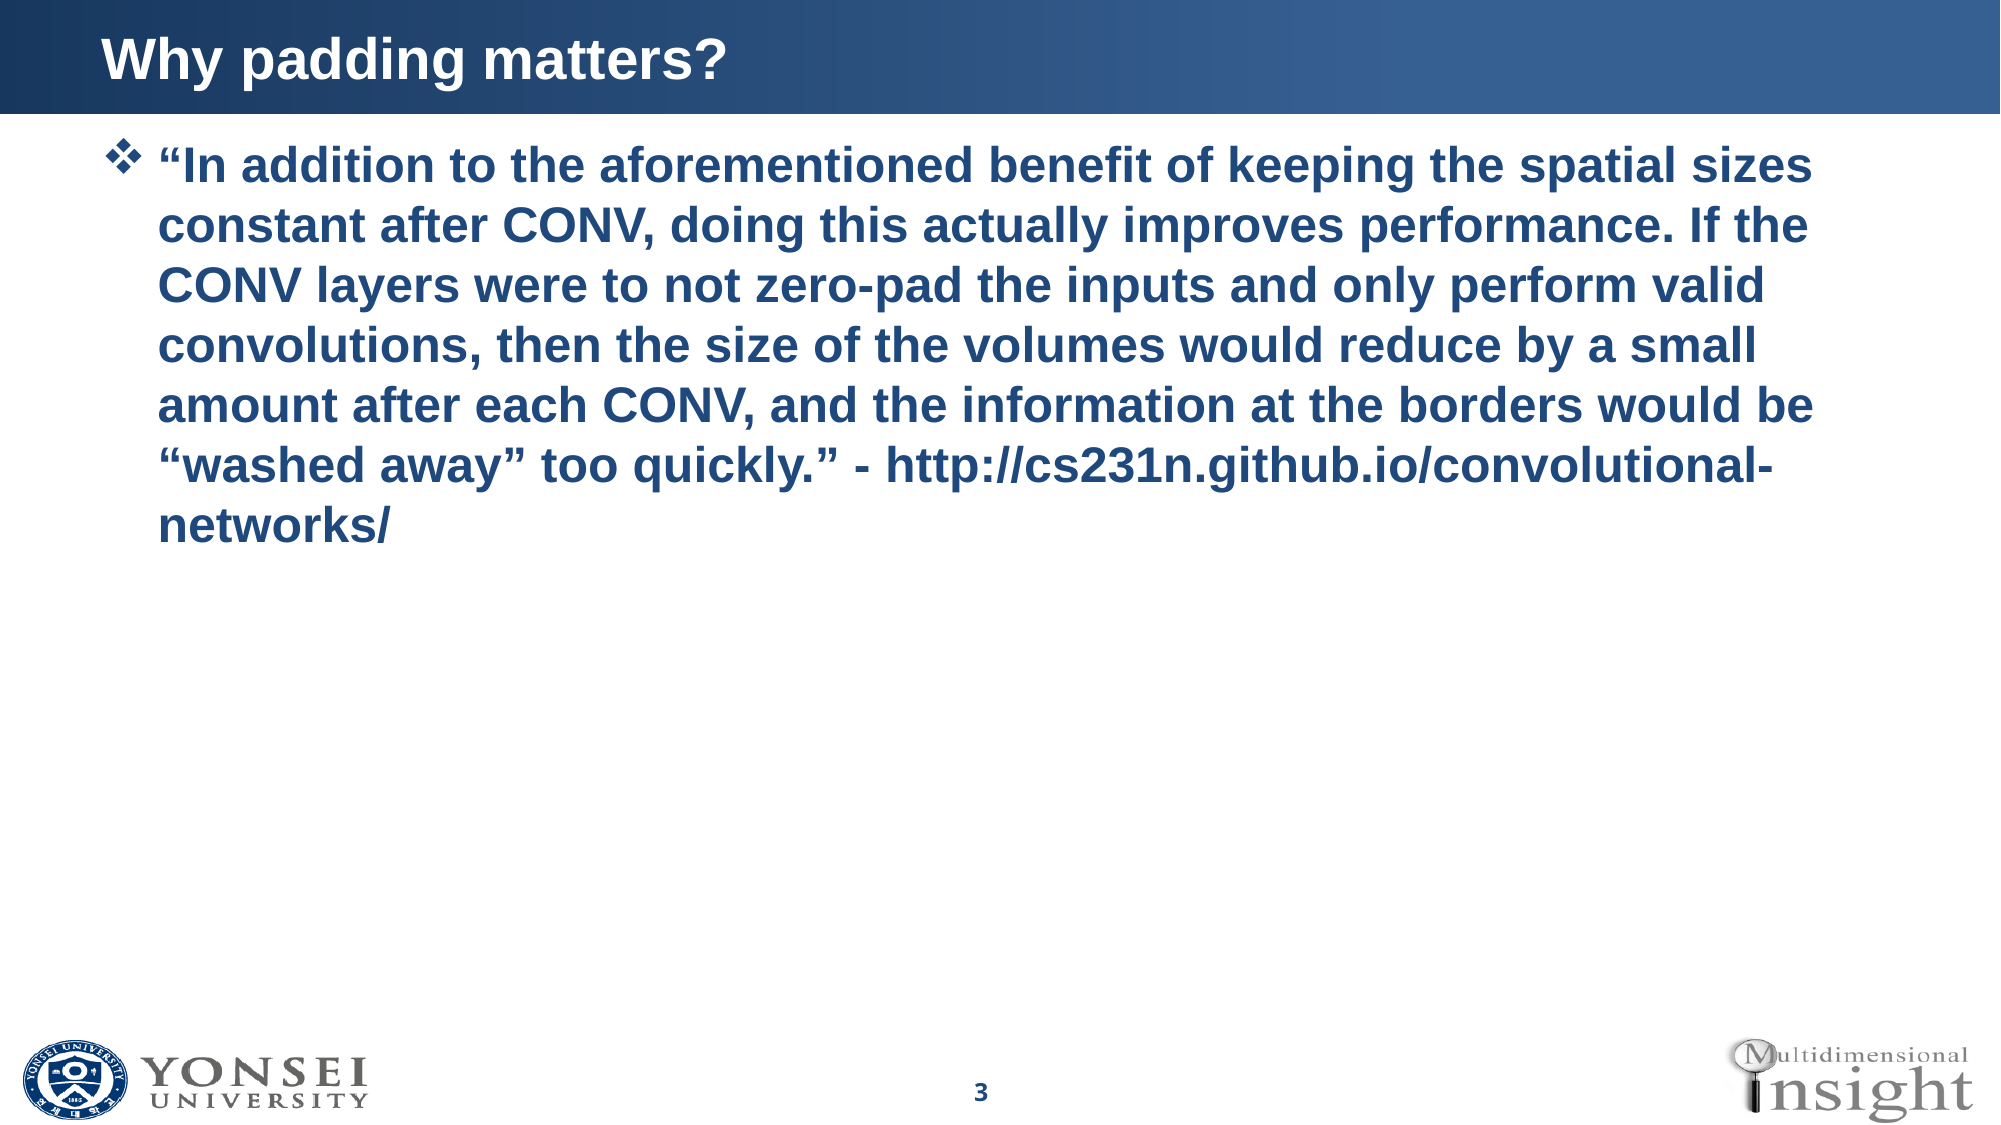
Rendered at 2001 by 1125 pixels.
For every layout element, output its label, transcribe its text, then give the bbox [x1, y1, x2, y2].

picture [1724, 1037, 1980, 1125]
slide_number 3 [747, 1067, 1215, 1120]
title Why padding matters? [86, 16, 1898, 97]
list “In addition to the aforementioned benefit of keeping the spatial sizes constant after CONV, doing this actually improves performance. If the CONV layers were to not zero-pad the inputs and only perform valid convolutions, then the size of the volumes would reduce by a small amount after each CONV, and the information at the borders would be “washed away” too quickly.” - http://cs231n.github.io/convolutional-networks/ [86, 125, 1899, 1036]
picture [23, 1040, 370, 1120]
